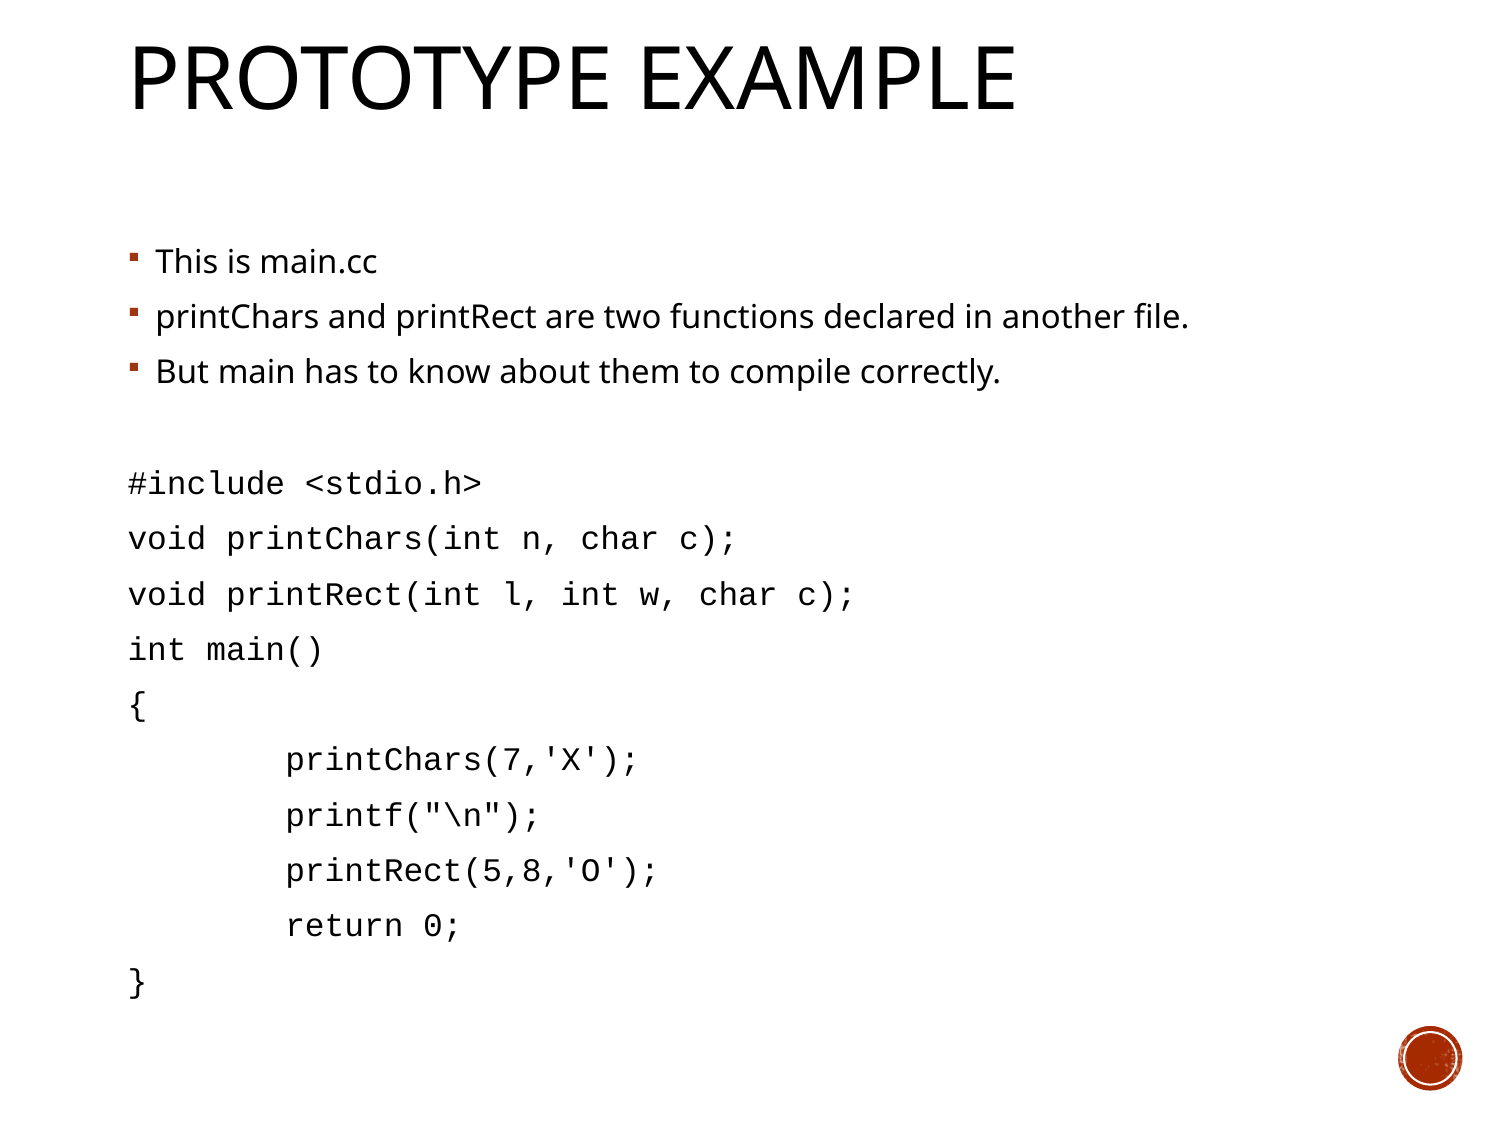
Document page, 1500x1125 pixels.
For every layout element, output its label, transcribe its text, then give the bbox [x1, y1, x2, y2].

list This is main.cc printChars and printRect are two functions declared in another file. But main has to know about them to compile correctly. #include <stdio.h> void printChars(int n, char c); void printRect(int l, int w, char c); int main() { printChars(7,'X'); printf("\n"); printRect(5,8,'O'); return 0; } [112, 237, 1388, 1013]
title Prototype Example [112, 12, 1388, 150]
